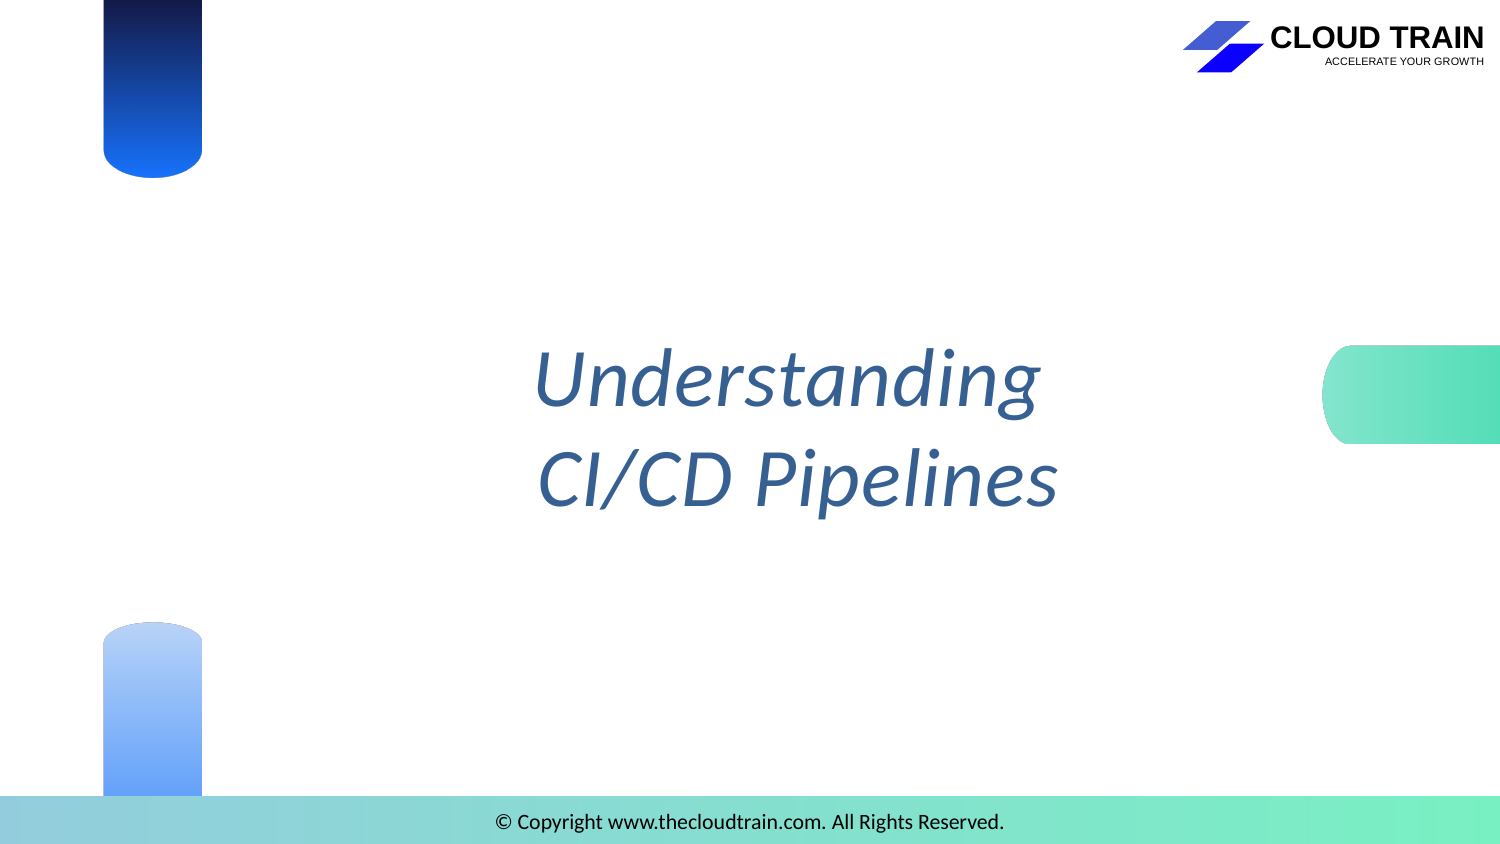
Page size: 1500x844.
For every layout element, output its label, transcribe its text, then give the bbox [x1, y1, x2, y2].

title Understanding CI/CD Pipelines [399, 320, 1196, 524]
picture [1322, 345, 1500, 444]
picture [103, 622, 202, 797]
picture [103, 0, 202, 178]
